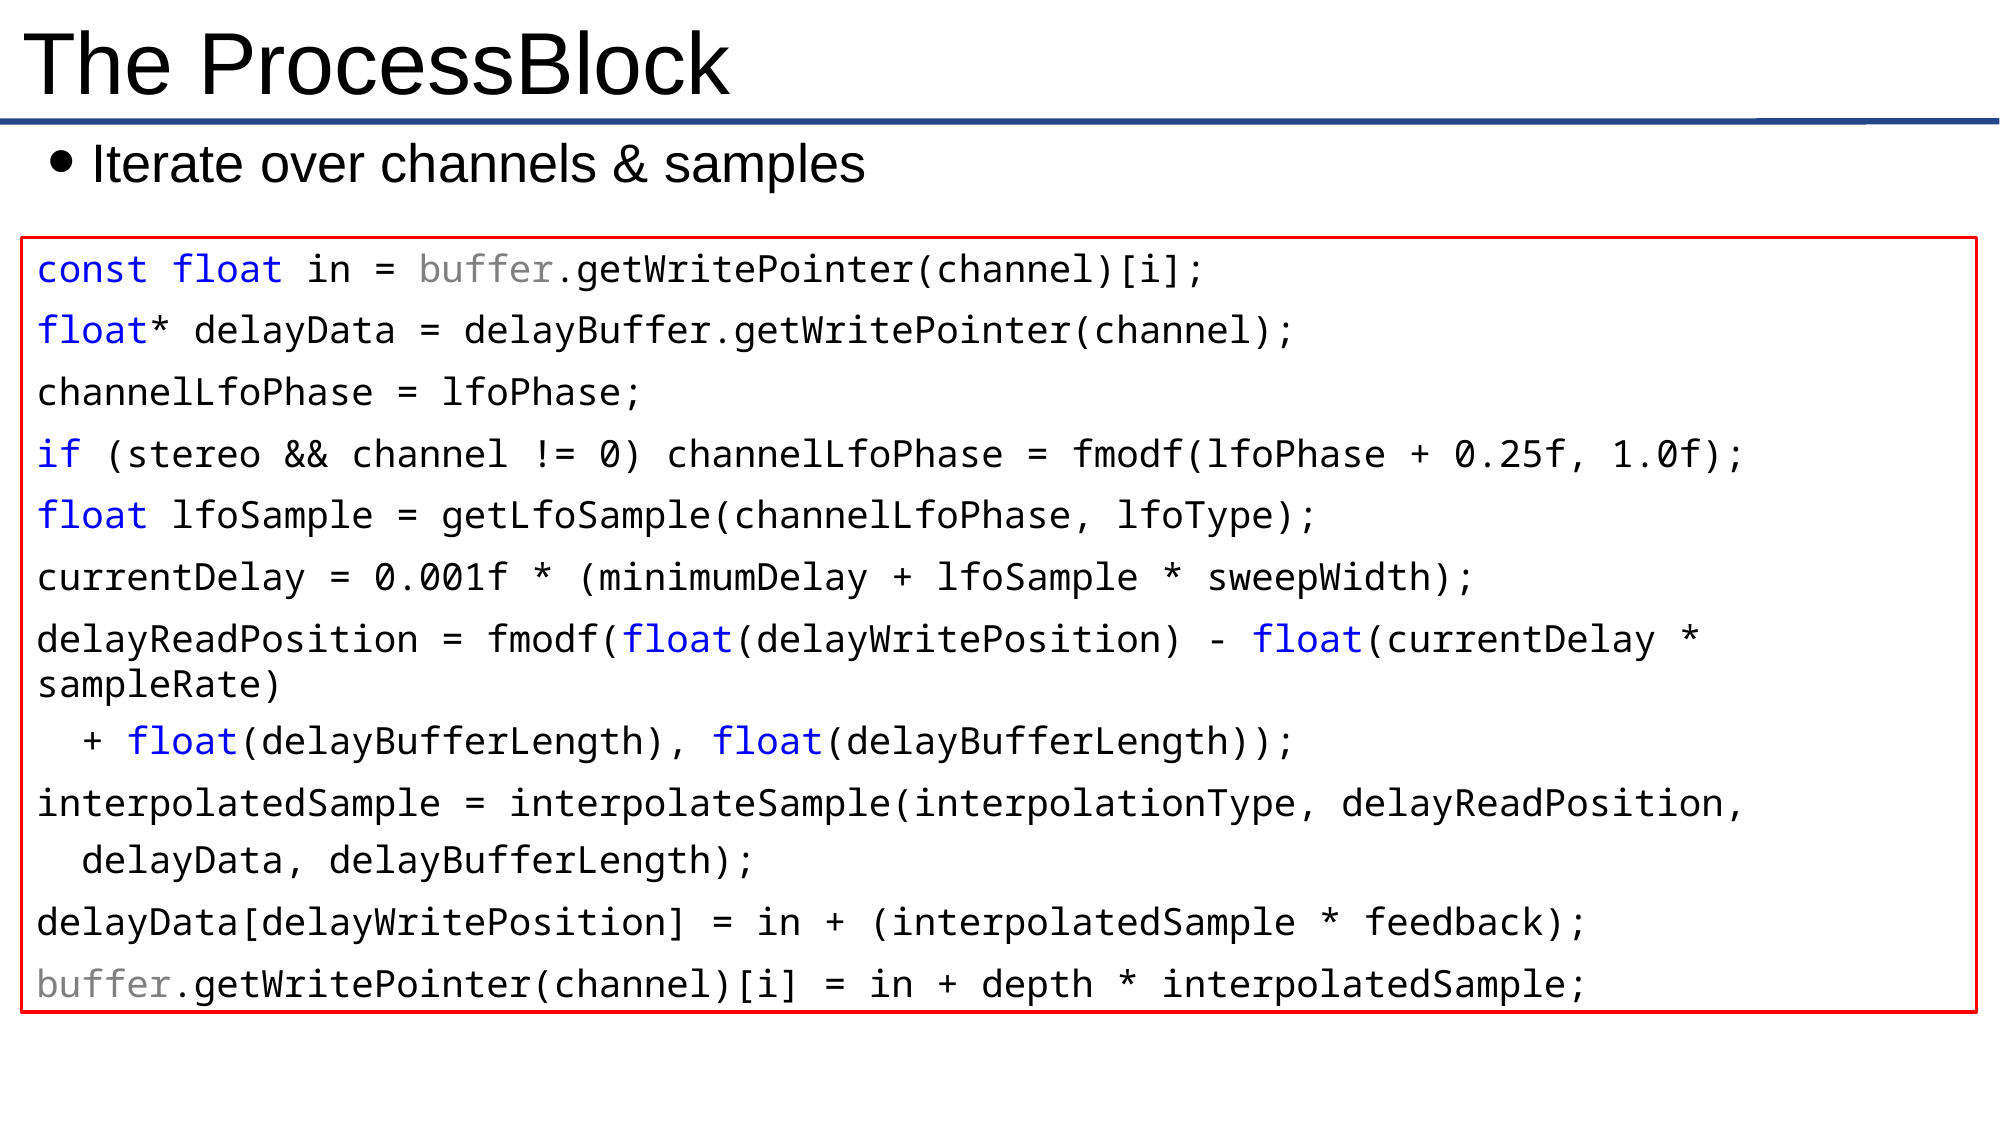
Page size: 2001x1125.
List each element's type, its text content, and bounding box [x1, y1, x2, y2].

text_box const float in = buffer.getWritePointer(channel)[i]; float* delayData = delayBuffer.getWritePointer(channel); channelLfoPhase = lfoPhase; if (stereo && channel != 0) channelLfoPhase = fmodf(lfoPhase + 0.25f, 1.0f); float lfoSample = getLfoSample(channelLfoPhase, lfoType); currentDelay = 0.001f * (minimumDelay + lfoSample * sweepWidth); delayReadPosition = fmodf(float(delayWritePosition) - float(currentDelay * sampleRate) + float(delayBufferLength), float(delayBufferLength)); interpolatedSample = interpolateSample(interpolationType, delayReadPosition, delayData, delayBufferLength); delayData[delayWritePosition] = in + (interpolatedSample * feedback); buffer.getWritePointer(channel)[i] = in + depth * interpolatedSample; [21, 237, 1977, 1012]
list Iterate over channels & samples [15, 67, 1957, 253]
title The ProcessBlock [13, 5, 1985, 114]
